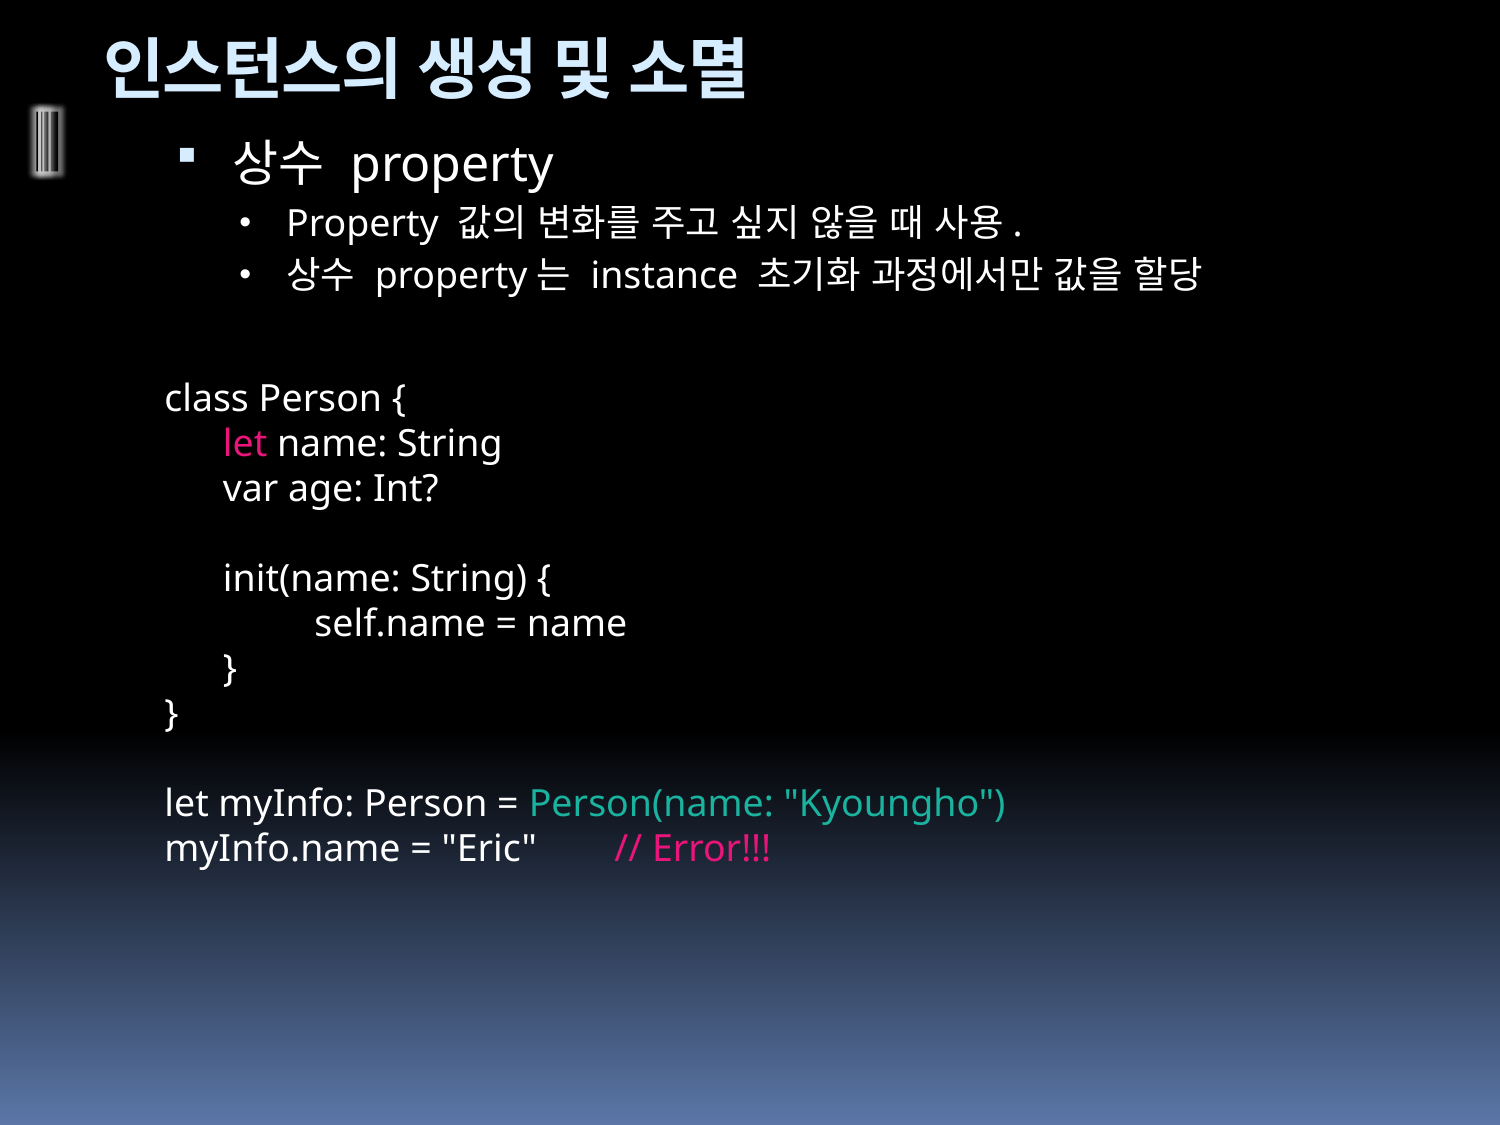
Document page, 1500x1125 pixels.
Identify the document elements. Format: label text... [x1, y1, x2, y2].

title 인스턴스의 생성 및 소멸 [88, 19, 1500, 117]
text_box class Person { let name: String var age: Int? init(name: String) { self.name = name } } let myInfo: Person = Person(name: "Kyoungho") myInfo.name = "Eric" // Error!!! [149, 366, 1343, 877]
list 상수 property Property 값의 변화를 주고 싶지 않을 때 사용. 상수 property는 instance 초기화 과정에서만 값을 할당 [150, 124, 1500, 1046]
